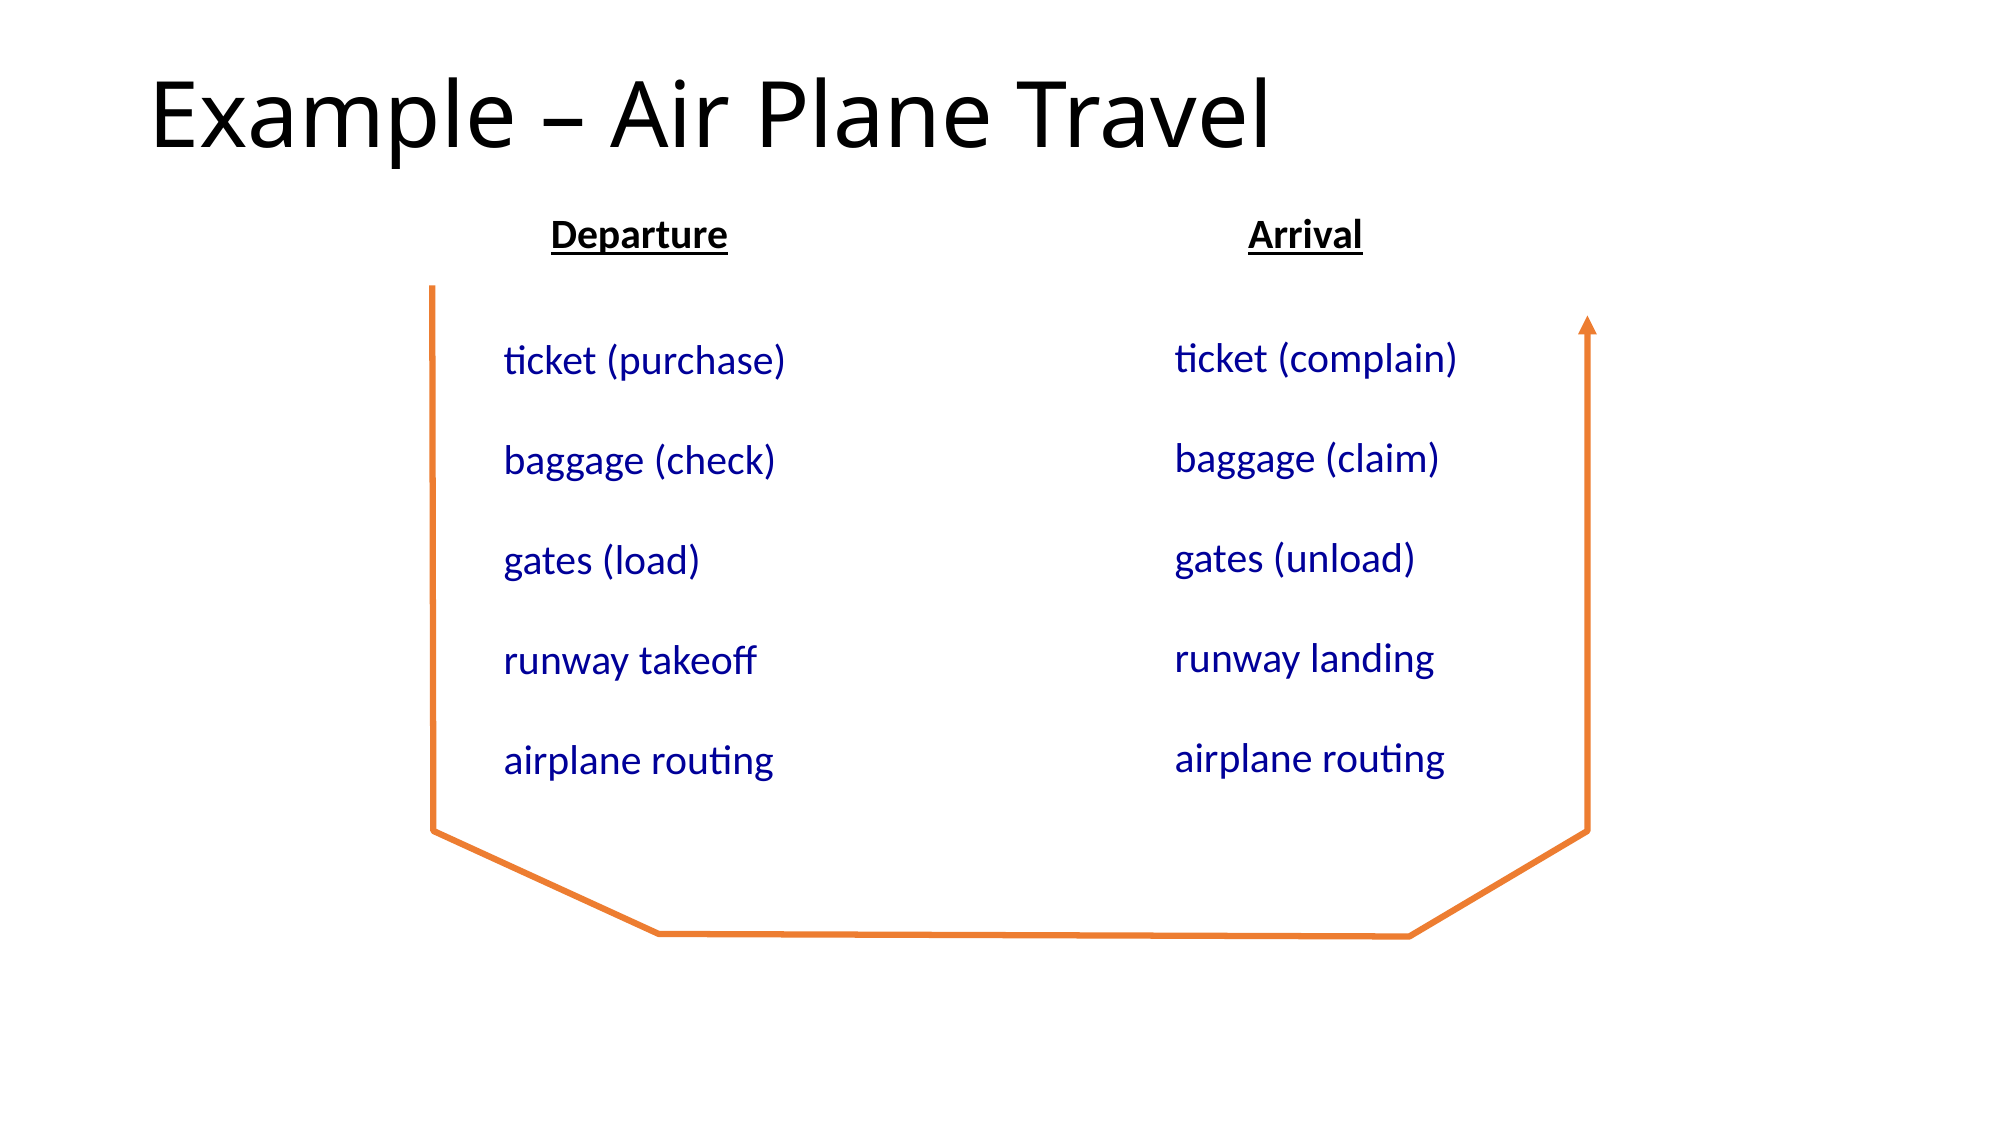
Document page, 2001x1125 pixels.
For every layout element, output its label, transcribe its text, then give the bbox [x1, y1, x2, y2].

title Example – Air Plane Travel [133, 56, 2000, 180]
text_box [432, 285, 1594, 937]
text_box Arrival [1233, 199, 1379, 265]
text_box Departure [536, 199, 743, 265]
